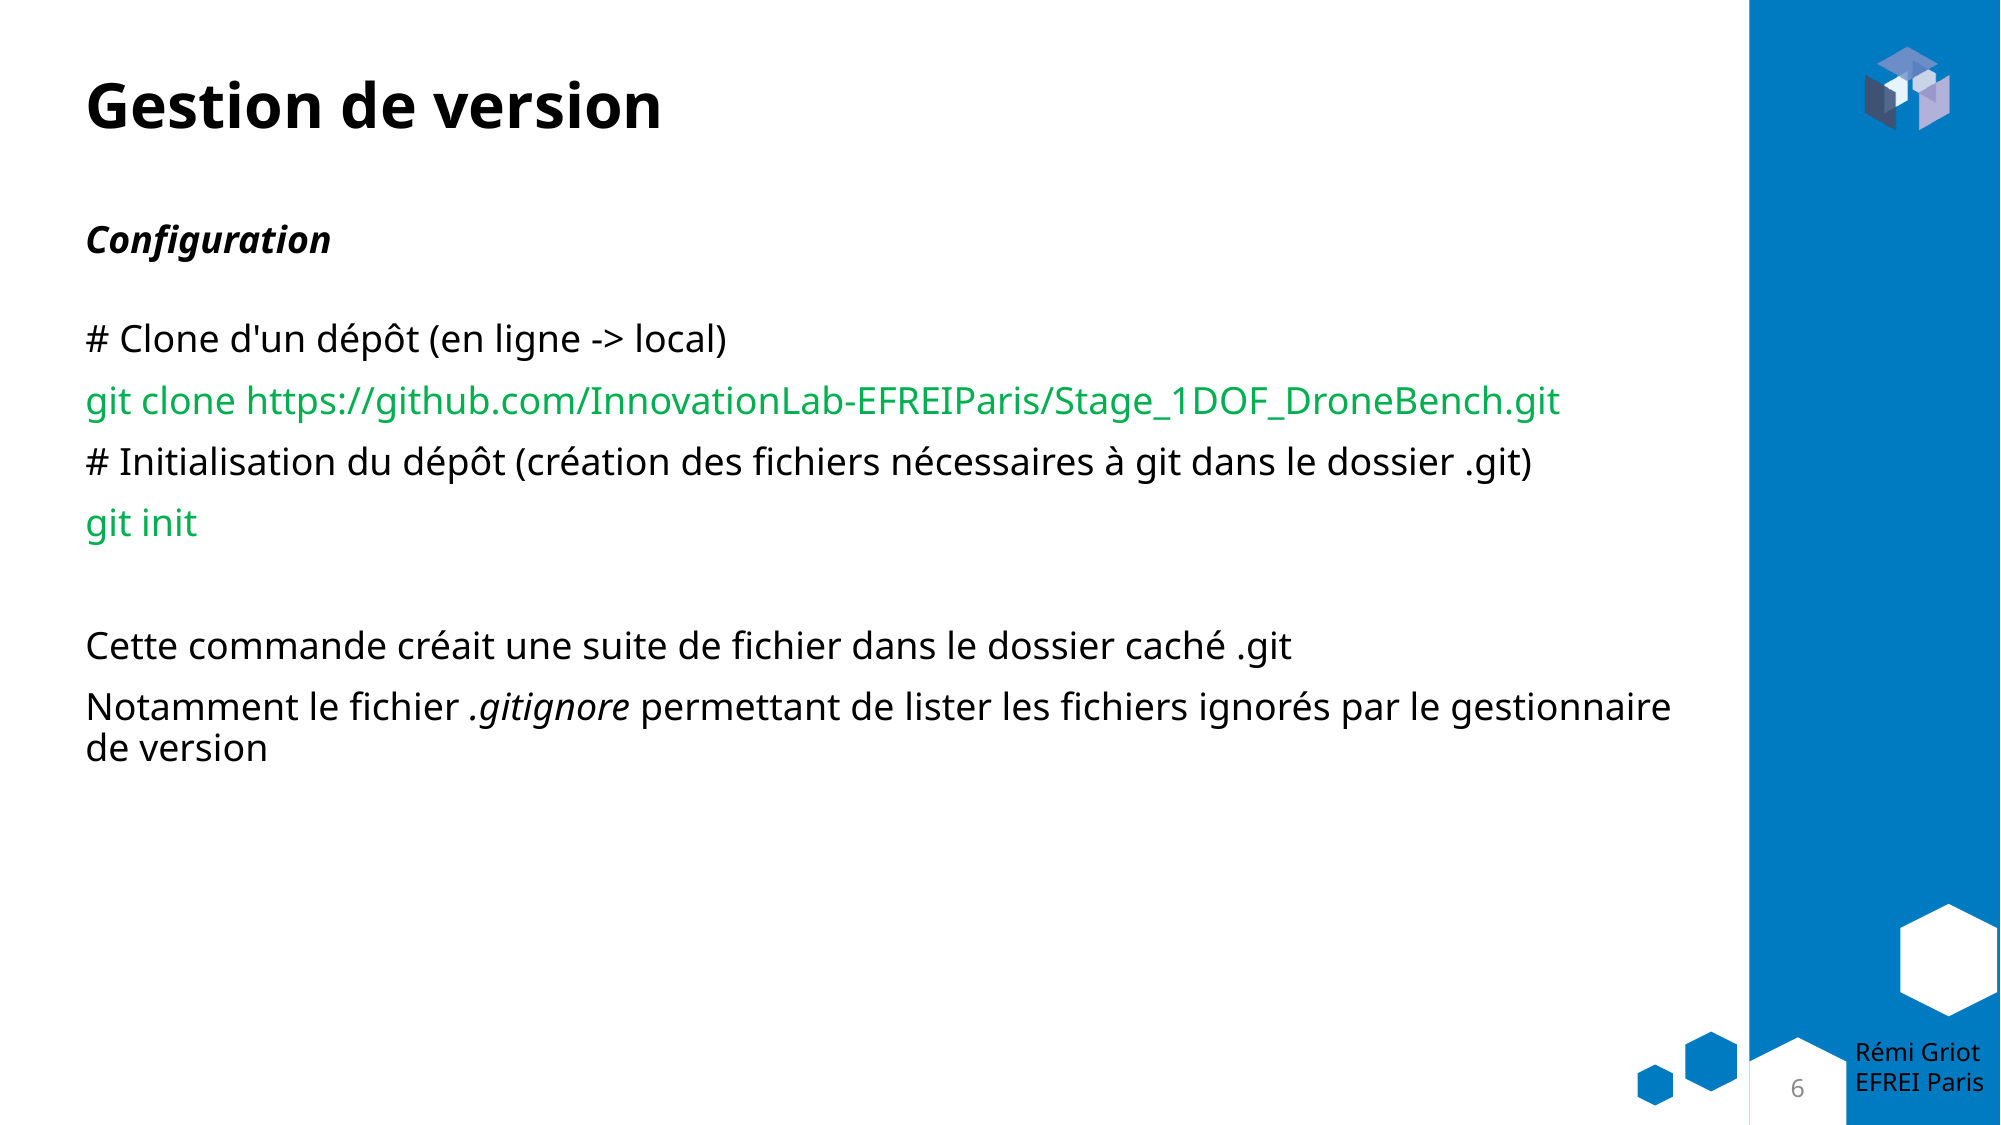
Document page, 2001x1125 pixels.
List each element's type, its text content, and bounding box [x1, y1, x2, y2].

picture [1858, 41, 1956, 135]
list Configuration [70, 213, 1387, 274]
title Gestion de version [70, 0, 1693, 218]
slide_number 6 [1749, 1059, 1847, 1120]
text_box # Clone d'un dépôt (en ligne -> local) git clone https://github.com/InnovationLab-EFREIParis/Stage_1DOF_DroneBench.git # Initialisation du dépôt (création des fichiers nécessaires à git dans le dossier .git) git init Cette commande créait une suite de fichier dans le dossier caché .git Notamment le fichier .gitignore permettant de lister les fichiers ignorés par le gestionnaire de version [70, 312, 1720, 816]
